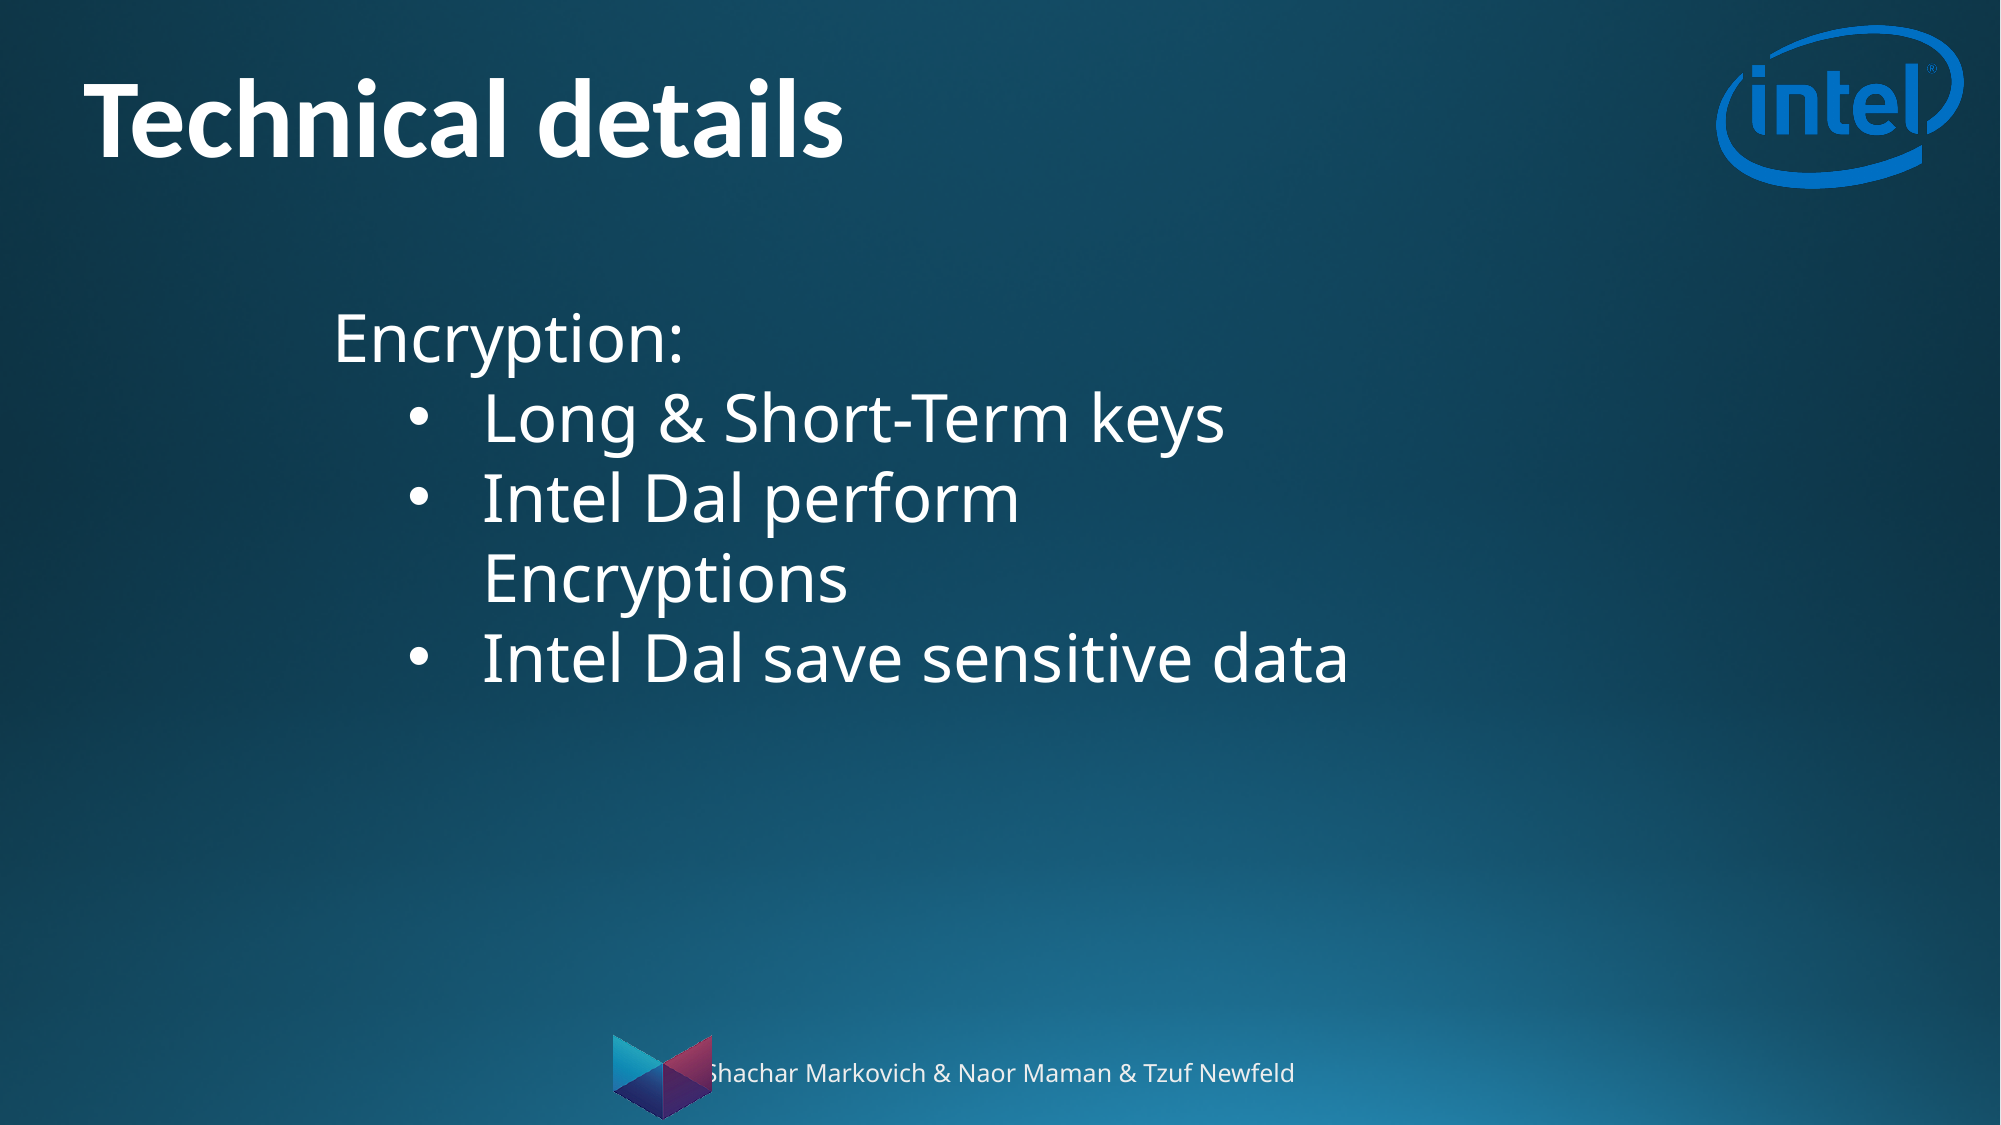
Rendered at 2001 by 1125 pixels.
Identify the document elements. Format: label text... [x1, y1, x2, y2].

text_box Encryption: Long & Short-Term keys Intel Dal perform Encryptions Intel Dal save sensitive data [317, 288, 1420, 703]
footer Shachar Markovich & Naor Maman & Tzuf Newfeld [712, 1042, 1338, 1103]
picture [0, 0, 2001, 1125]
text_box Technical details [68, 37, 1332, 188]
